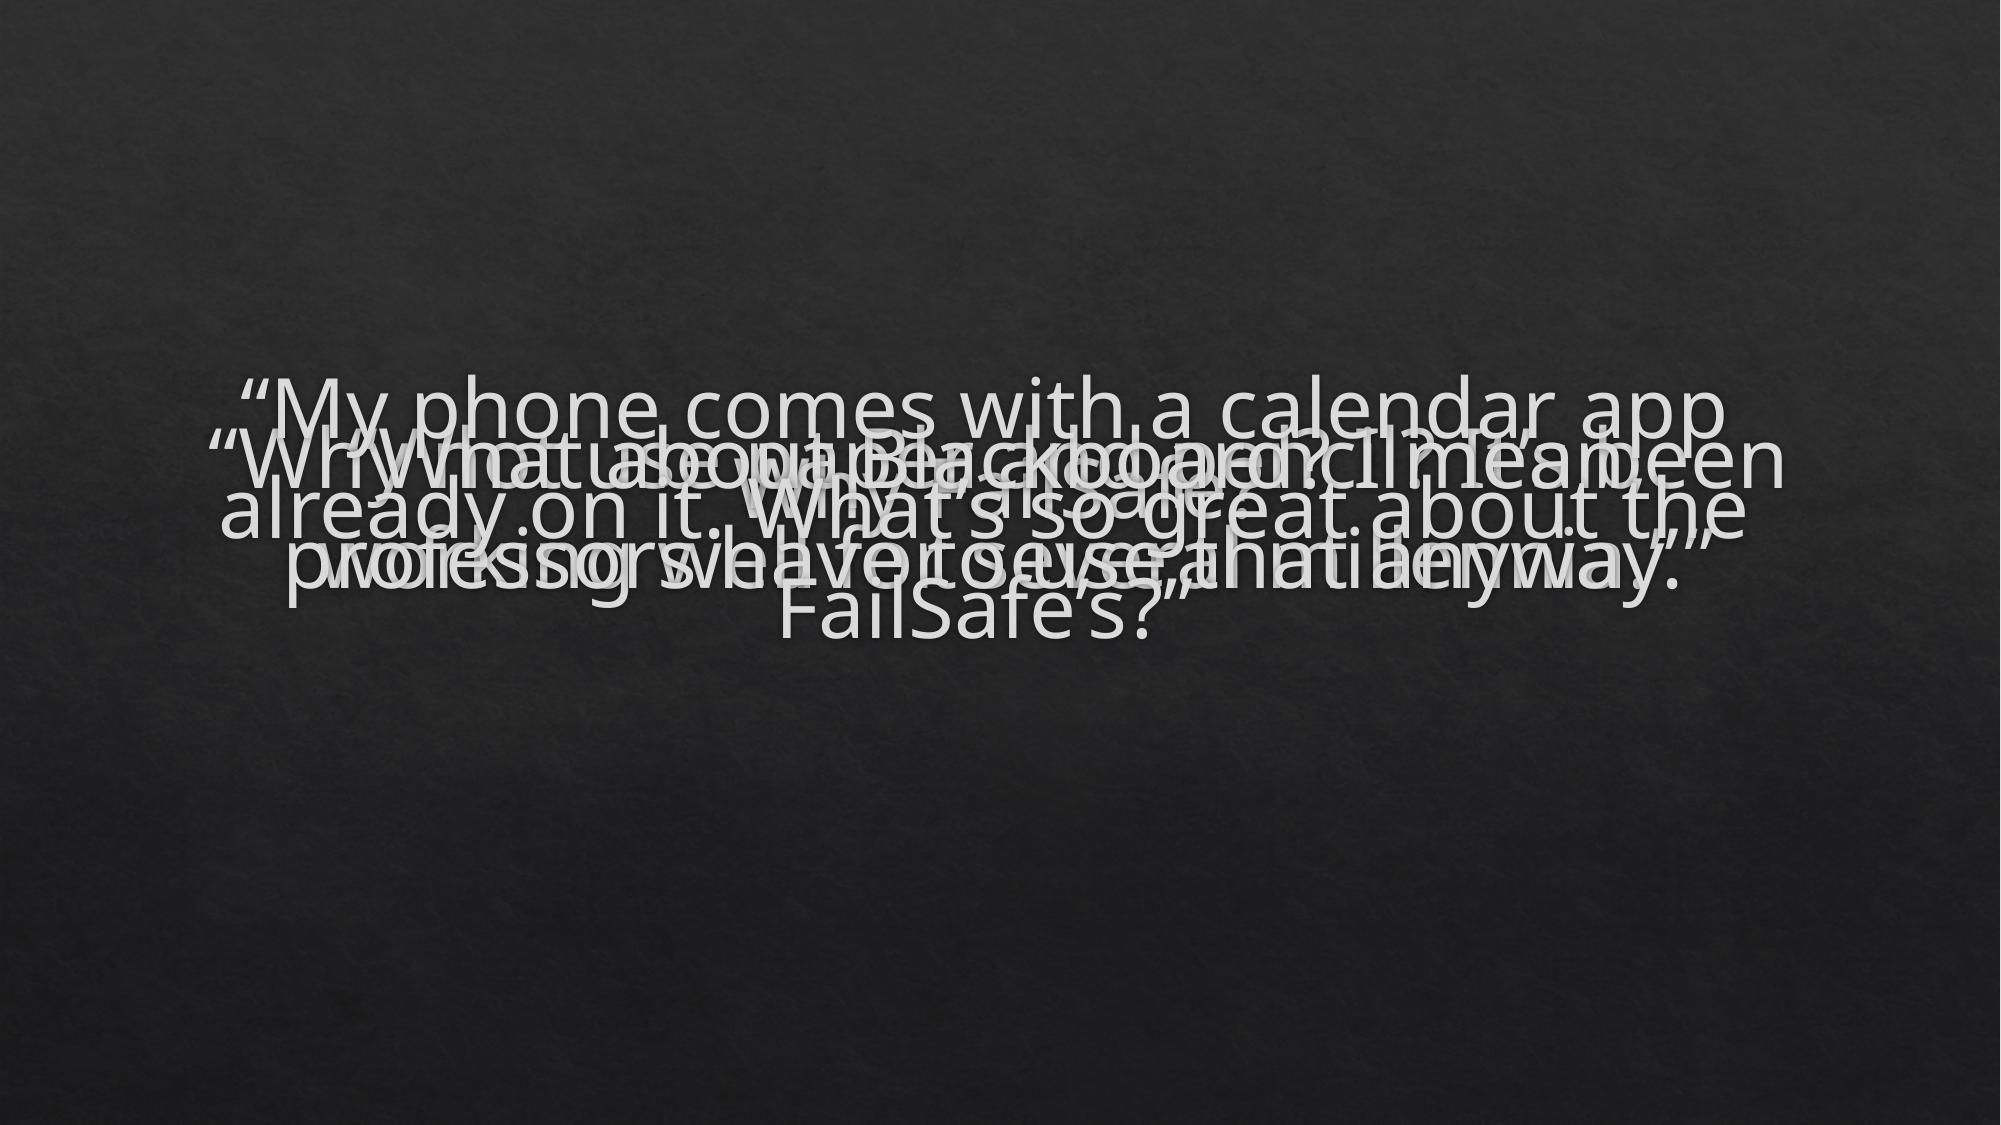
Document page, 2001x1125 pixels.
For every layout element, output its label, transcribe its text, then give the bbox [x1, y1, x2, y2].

text_box “My phone comes with a calendar app already on it. What’s so great about the FailSafe’s?” [135, 313, 1835, 697]
text_box “What about Blackboard? I mean, professors have to use that anyway.” [1839, 313, 1849, 697]
